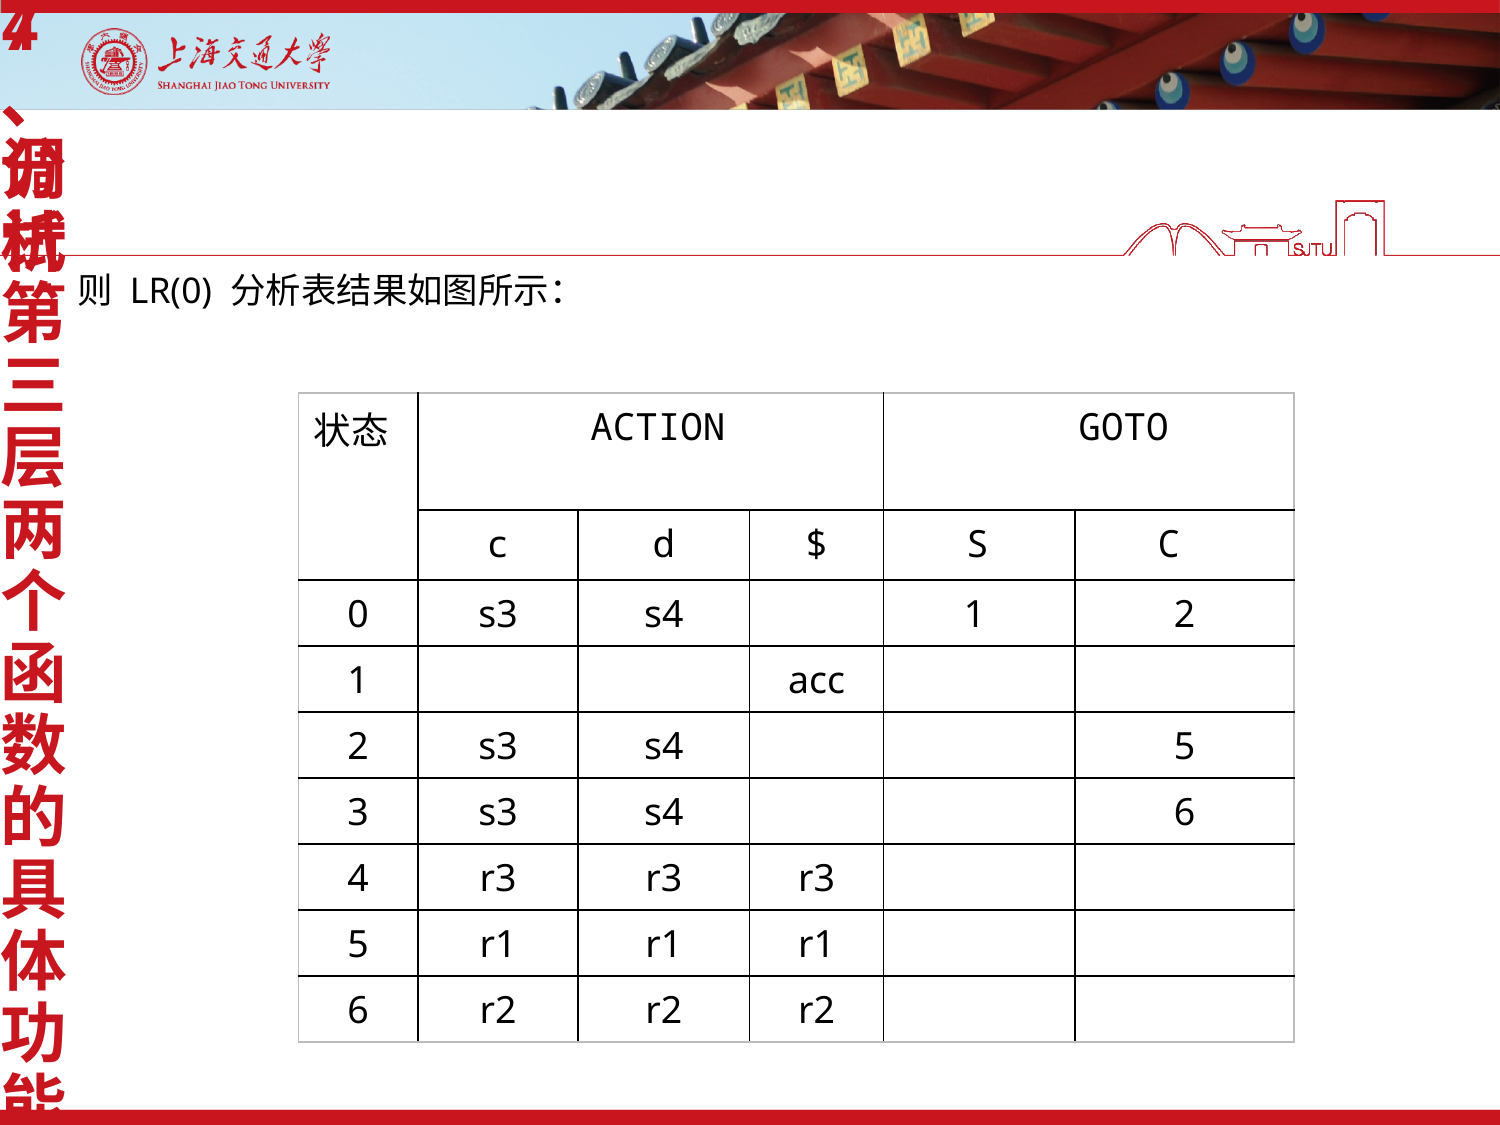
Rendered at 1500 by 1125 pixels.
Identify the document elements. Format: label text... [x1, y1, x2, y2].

text_box 则 LR(0) 分析表结果如图所示： [25, 265, 1294, 897]
table_cell [884, 713, 1074, 777]
table_cell 3 [299, 779, 417, 843]
table_cell [884, 779, 1074, 843]
table_cell 2 [1076, 581, 1293, 645]
table_cell r2 [579, 977, 749, 1041]
table_cell r1 [419, 911, 577, 975]
table_cell r1 [579, 911, 749, 975]
table_cell 0 [299, 581, 417, 645]
table_cell $ [750, 511, 883, 579]
table_cell r2 [419, 977, 577, 1041]
table_cell [884, 911, 1074, 975]
table_cell r1 [750, 911, 883, 975]
table_cell s4 [579, 713, 749, 777]
table_cell [884, 977, 1074, 1041]
table_cell [1076, 911, 1293, 975]
table_cell [750, 713, 883, 777]
table_cell 5 [299, 911, 417, 975]
table_cell [750, 581, 883, 645]
table_cell 4 [299, 845, 417, 909]
table_header GOTO [884, 394, 1293, 509]
table_cell acc [750, 647, 883, 711]
table_cell 5 [1076, 713, 1293, 777]
table_cell s4 [579, 581, 749, 645]
table_cell c [419, 511, 577, 579]
table_cell S [884, 511, 1074, 579]
table_cell 2 [299, 713, 417, 777]
table_cell [884, 647, 1074, 711]
table_cell [884, 845, 1074, 909]
table_cell [419, 647, 577, 711]
table_cell r3 [579, 845, 749, 909]
table_header ACTION [419, 394, 883, 509]
table_cell [750, 779, 883, 843]
picture [0, 200, 1500, 256]
table_cell [1076, 977, 1293, 1041]
table_cell s3 [419, 581, 577, 645]
table_cell [1076, 647, 1293, 711]
table_cell r2 [750, 977, 883, 1041]
table_header 状态 [299, 394, 417, 579]
table_cell C [1076, 511, 1293, 579]
picture [0, 0, 1500, 110]
table_cell 6 [1076, 779, 1293, 843]
table_cell 1 [299, 647, 417, 711]
table_cell [579, 647, 749, 711]
table_cell d [579, 511, 749, 579]
table_cell 6 [299, 977, 417, 1041]
table_cell r3 [750, 845, 883, 909]
table_cell s4 [579, 779, 749, 843]
table_cell [1076, 845, 1293, 909]
table_cell s3 [419, 713, 577, 777]
table_cell 1 [884, 581, 1074, 645]
table_cell s3 [419, 779, 577, 843]
table_cell r3 [419, 845, 577, 909]
